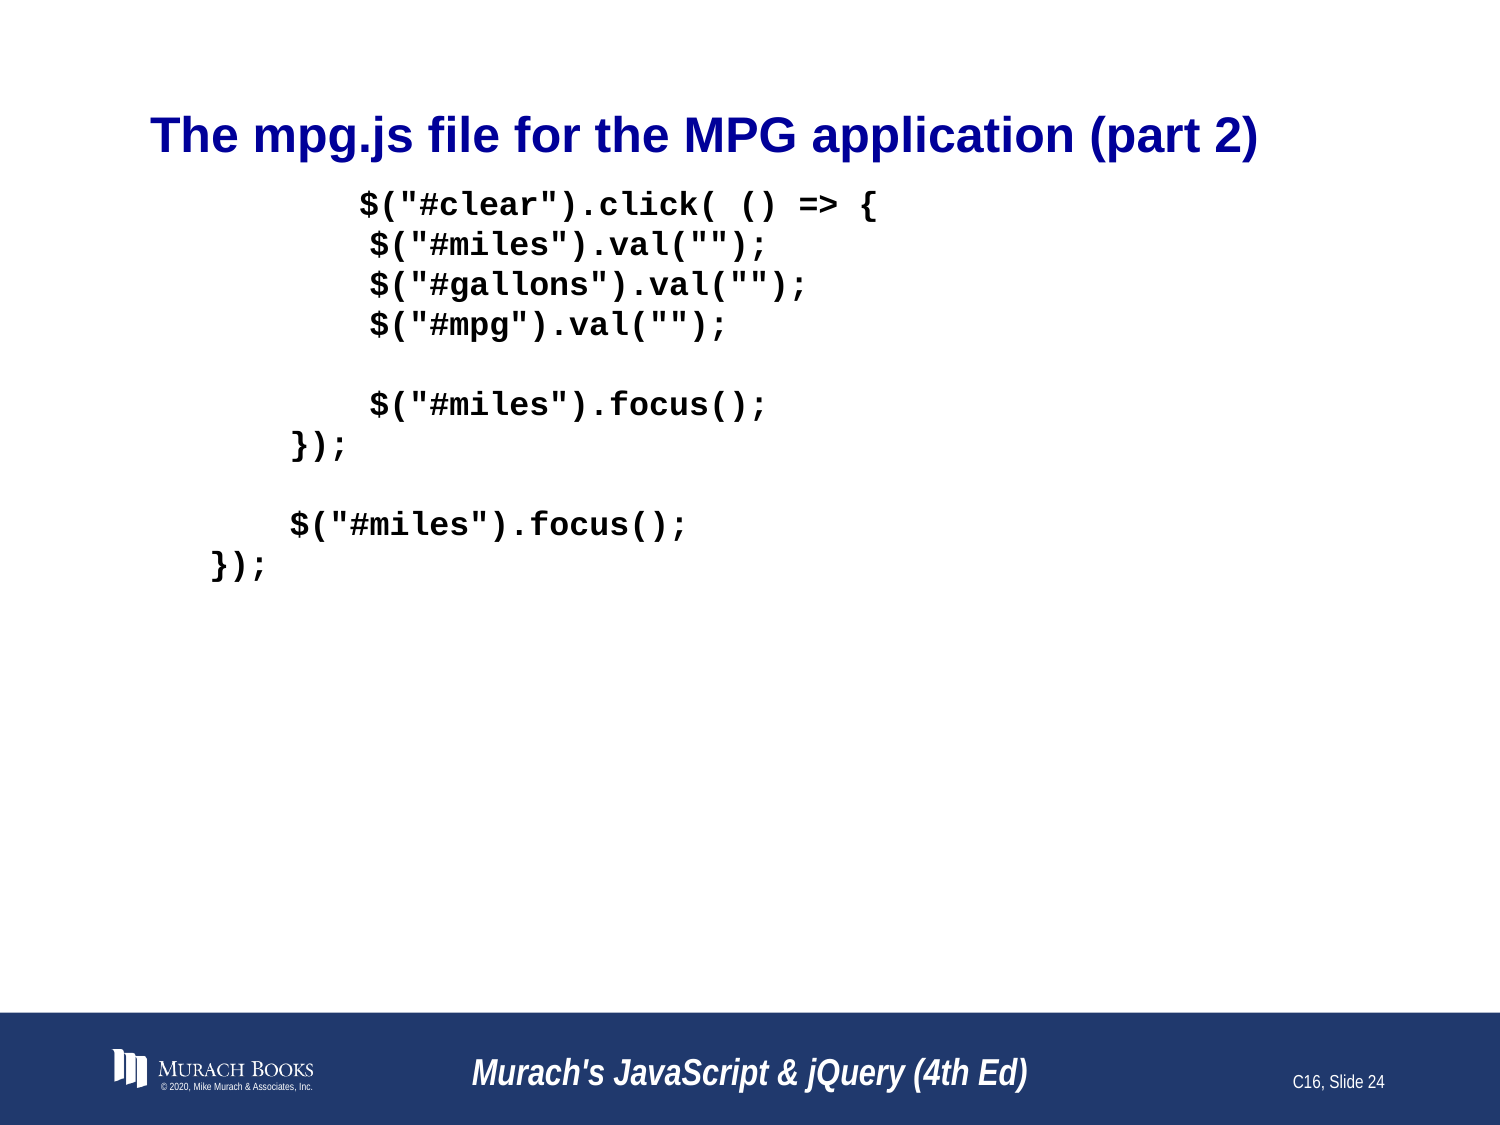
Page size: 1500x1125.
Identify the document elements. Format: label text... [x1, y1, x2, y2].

slide_number C16, Slide 24 [1087, 1025, 1400, 1100]
list $("#clear").click( () => { $("#miles").val(""); $("#gallons").val(""); $("#mpg").val(""); $("#miles").focus(); }); $("#miles").focus(); }); [137, 174, 1350, 975]
title The mpg.js file for the MPG application (part 2) [150, 102, 1350, 164]
footer © 2020, Mike Murach & Associates, Inc. [12, 1025, 463, 1100]
slide_number Murach's JavaScript & jQuery (4th Ed) [463, 1025, 1050, 1100]
